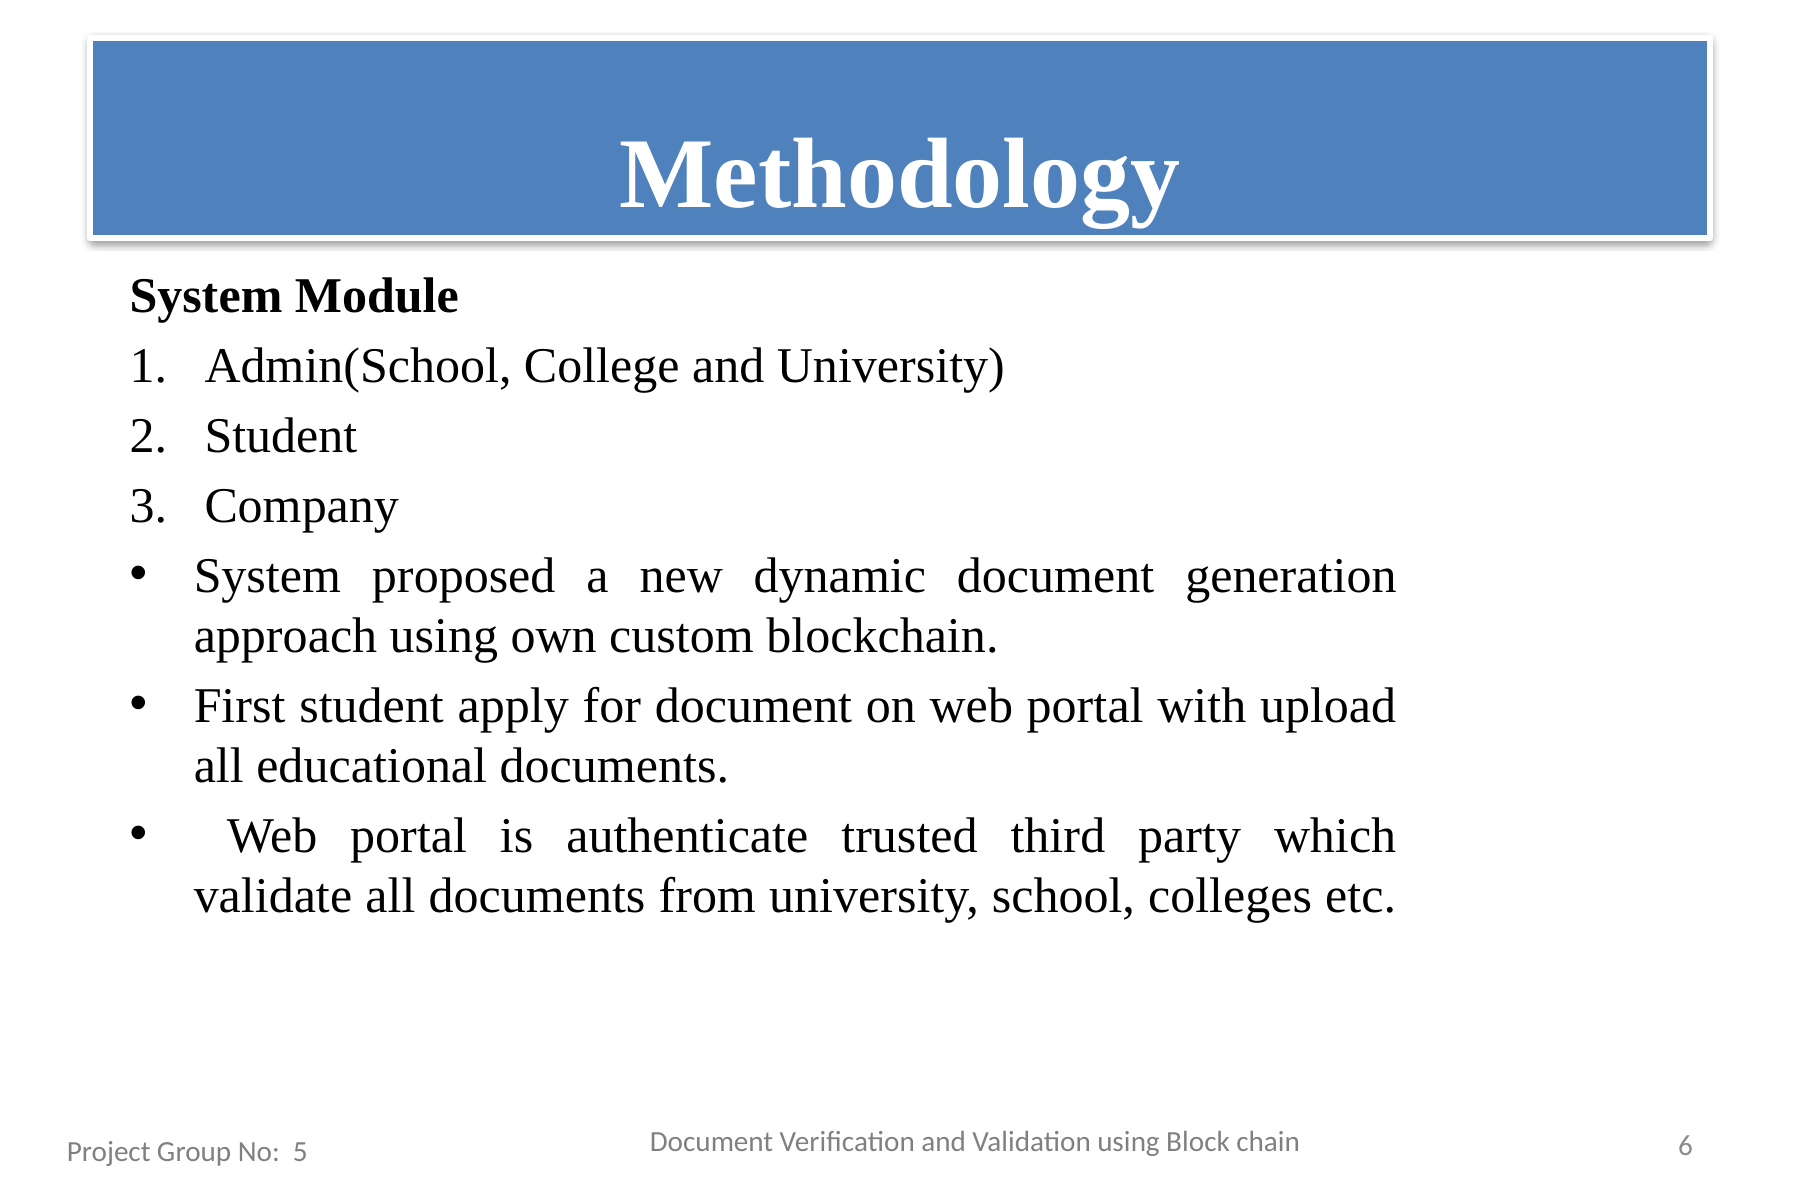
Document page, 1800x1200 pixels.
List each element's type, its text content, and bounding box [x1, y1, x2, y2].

footer Document Verification and Validation using Block chain [612, 1125, 1435, 1189]
text_box System Module Admin(School, College and University) Student Company System proposed a new dynamic document generation approach using own custom blockchain. First student apply for document on web portal with upload all educational documents. Web portal is authenticate trusted third party which validate all documents from university, school, colleges etc. [112, 253, 1415, 1104]
slide_number 6 [1290, 1112, 1710, 1177]
title Methodology [87, 35, 1713, 241]
text_box Project Group No: 5 [52, 1125, 434, 1175]
